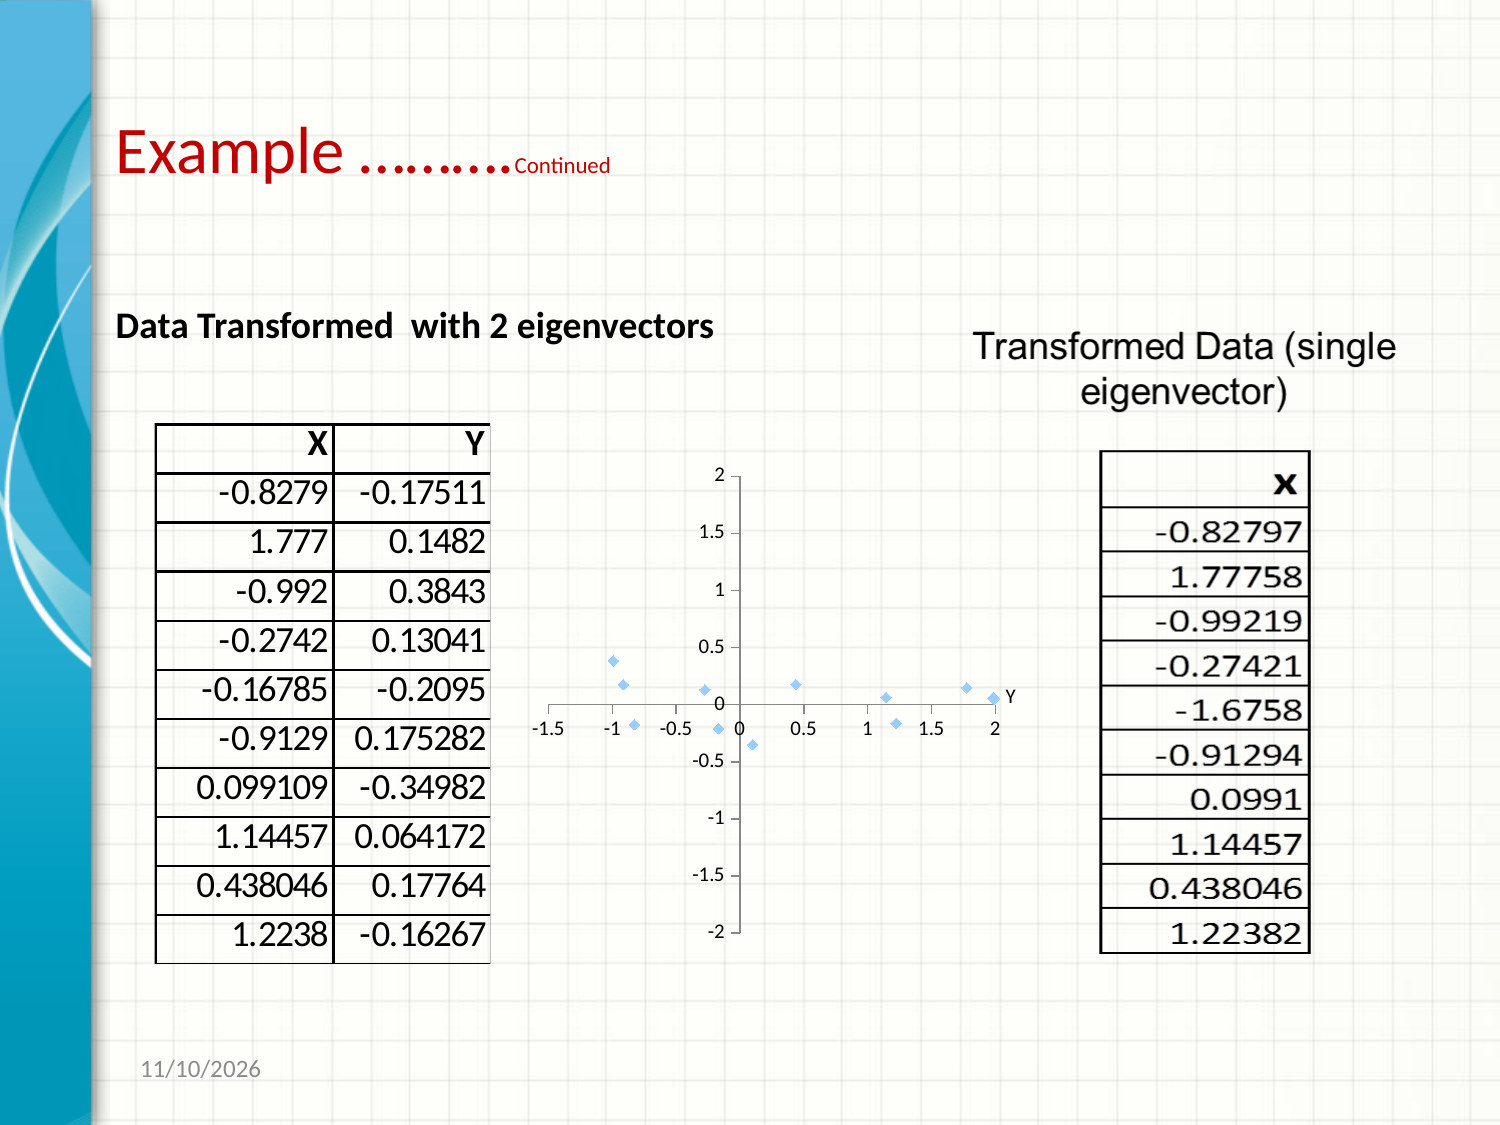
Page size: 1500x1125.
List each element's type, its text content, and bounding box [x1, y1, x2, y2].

chart [515, 451, 921, 946]
text_box Data Transformed with 2 eigenvectors [100, 293, 851, 354]
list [154, 423, 493, 966]
picture [0, 0, 1500, 1125]
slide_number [125, 1037, 475, 1098]
title Example ……….Continued [100, 73, 1401, 220]
